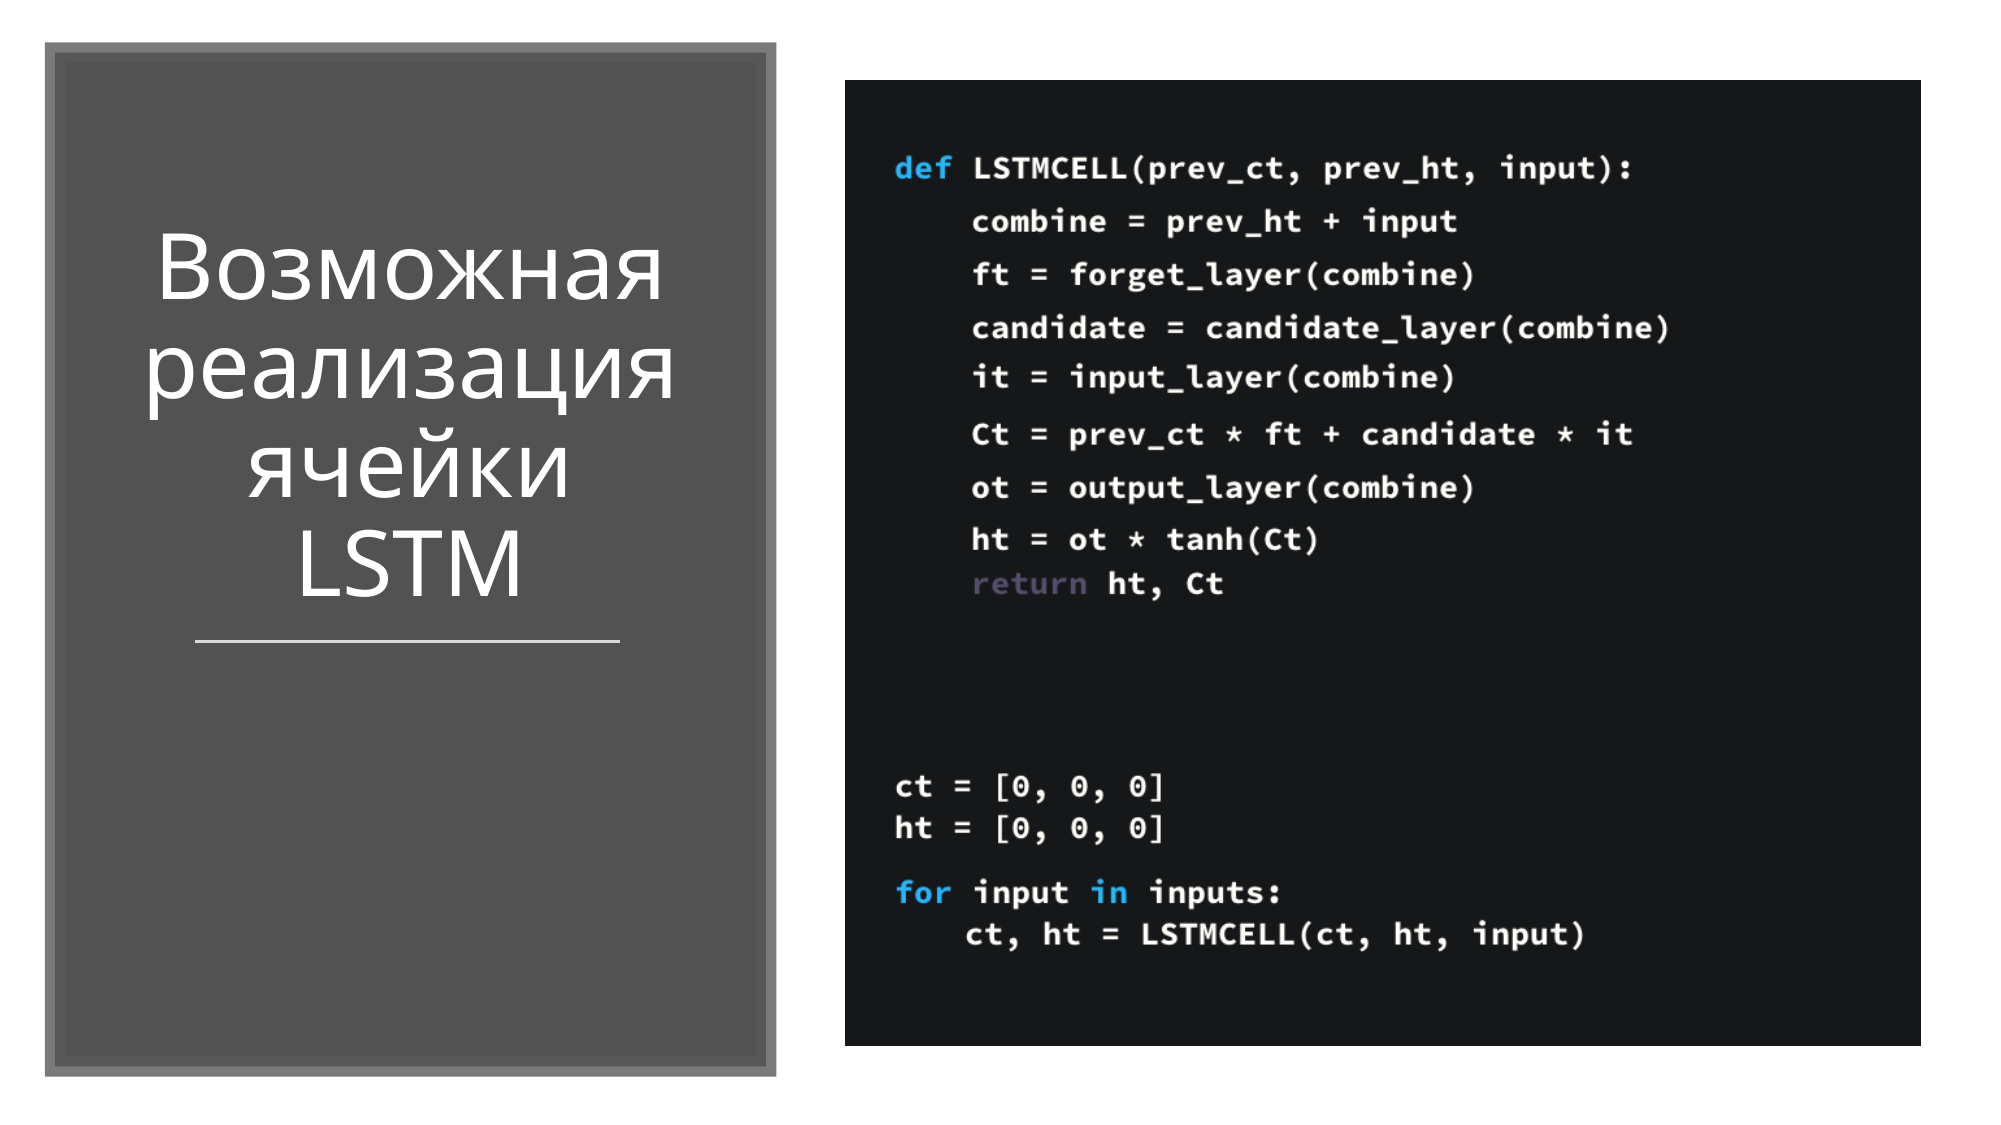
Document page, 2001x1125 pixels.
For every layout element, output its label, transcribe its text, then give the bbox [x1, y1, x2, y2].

text_box [54, 52, 767, 1067]
picture [845, 80, 1921, 1046]
title Возможная реализация ячейки LSTM [110, 149, 711, 624]
